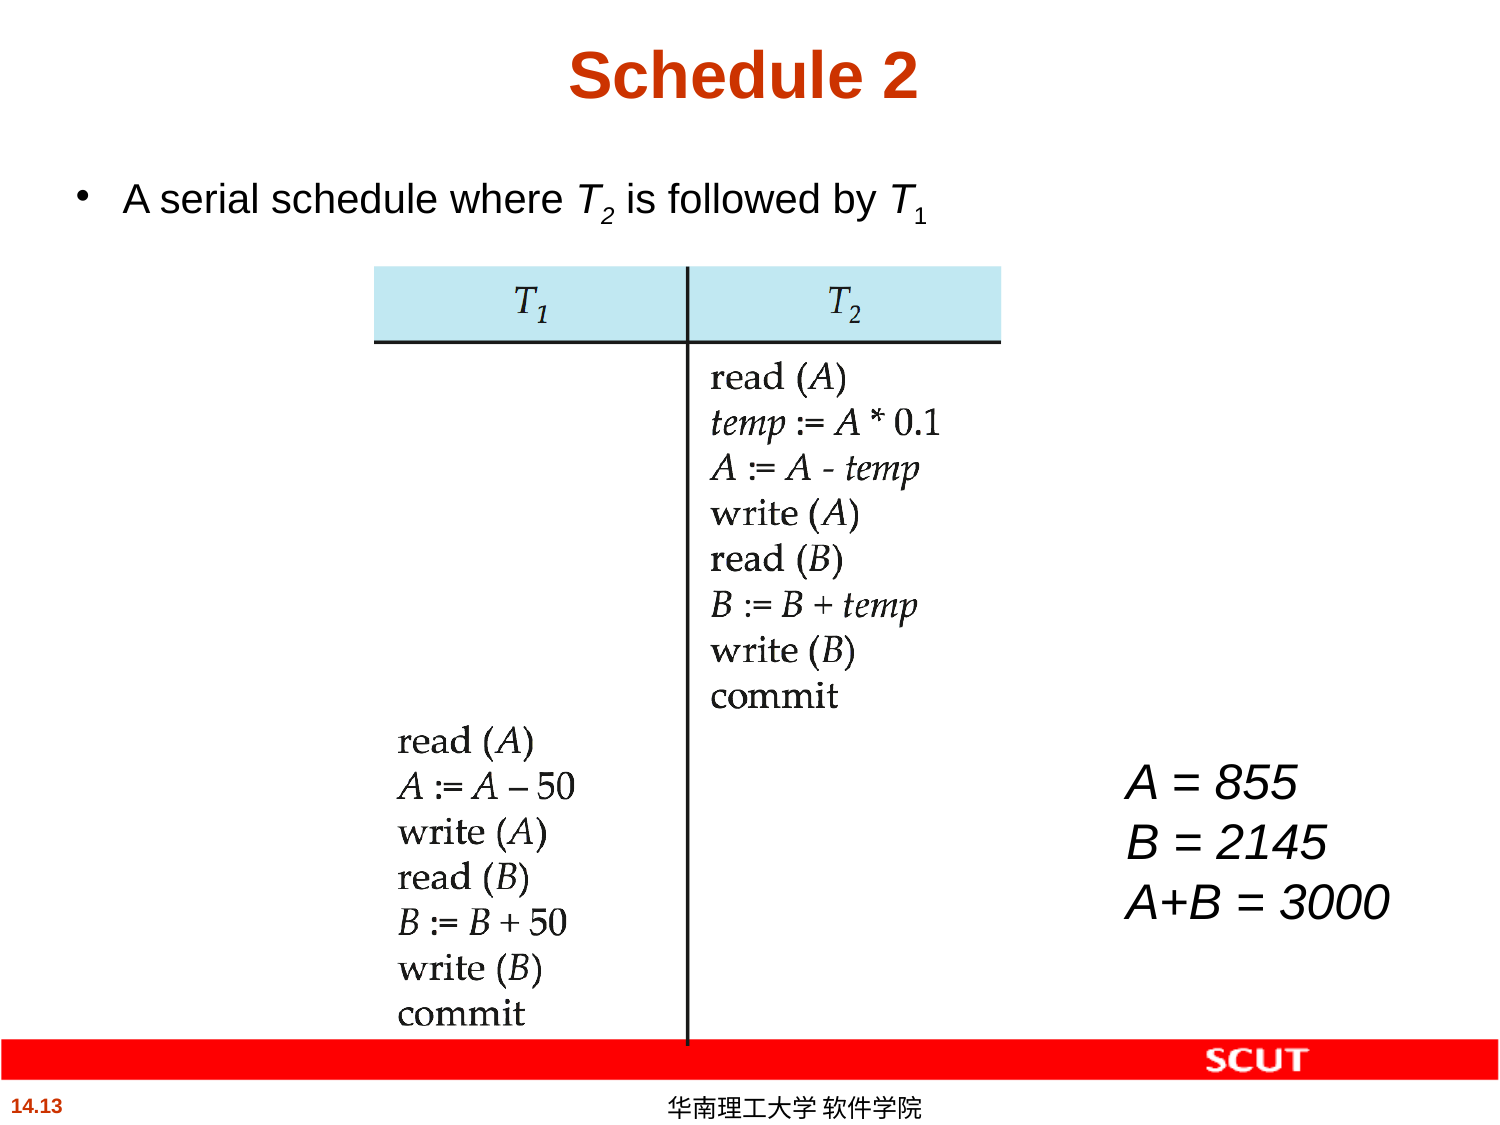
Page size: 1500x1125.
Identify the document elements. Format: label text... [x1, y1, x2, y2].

text_box A = 855 B = 2145 A+B = 3000 [1111, 742, 1406, 938]
text_box A serial schedule where T2 is followed by T1 [61, 164, 1354, 237]
title Schedule 2 [37, 18, 1452, 120]
picture [0, 264, 1500, 1083]
